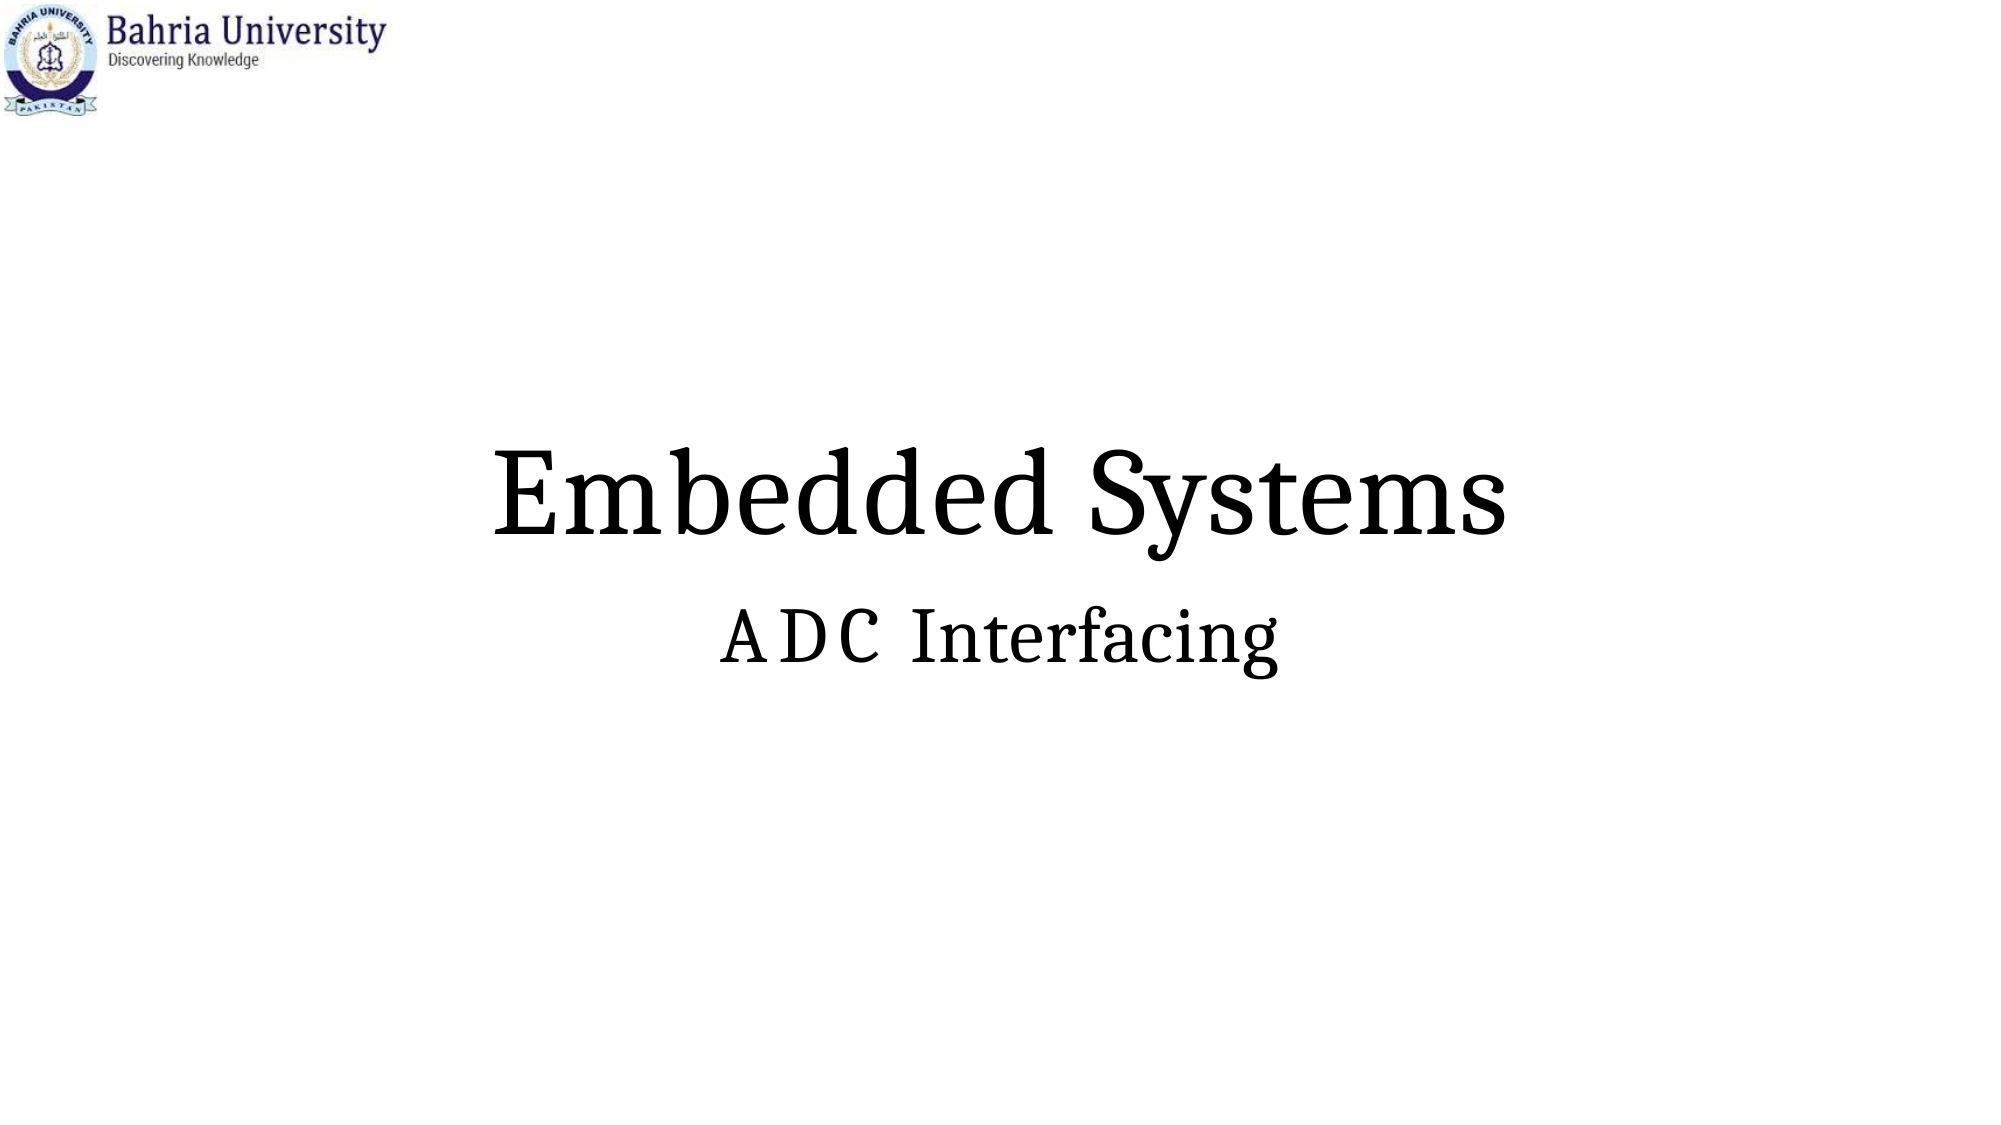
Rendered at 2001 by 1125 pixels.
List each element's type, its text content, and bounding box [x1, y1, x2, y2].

picture [4, 4, 397, 116]
title Embedded Systems ADC Interfacing [453, 369, 1547, 679]
